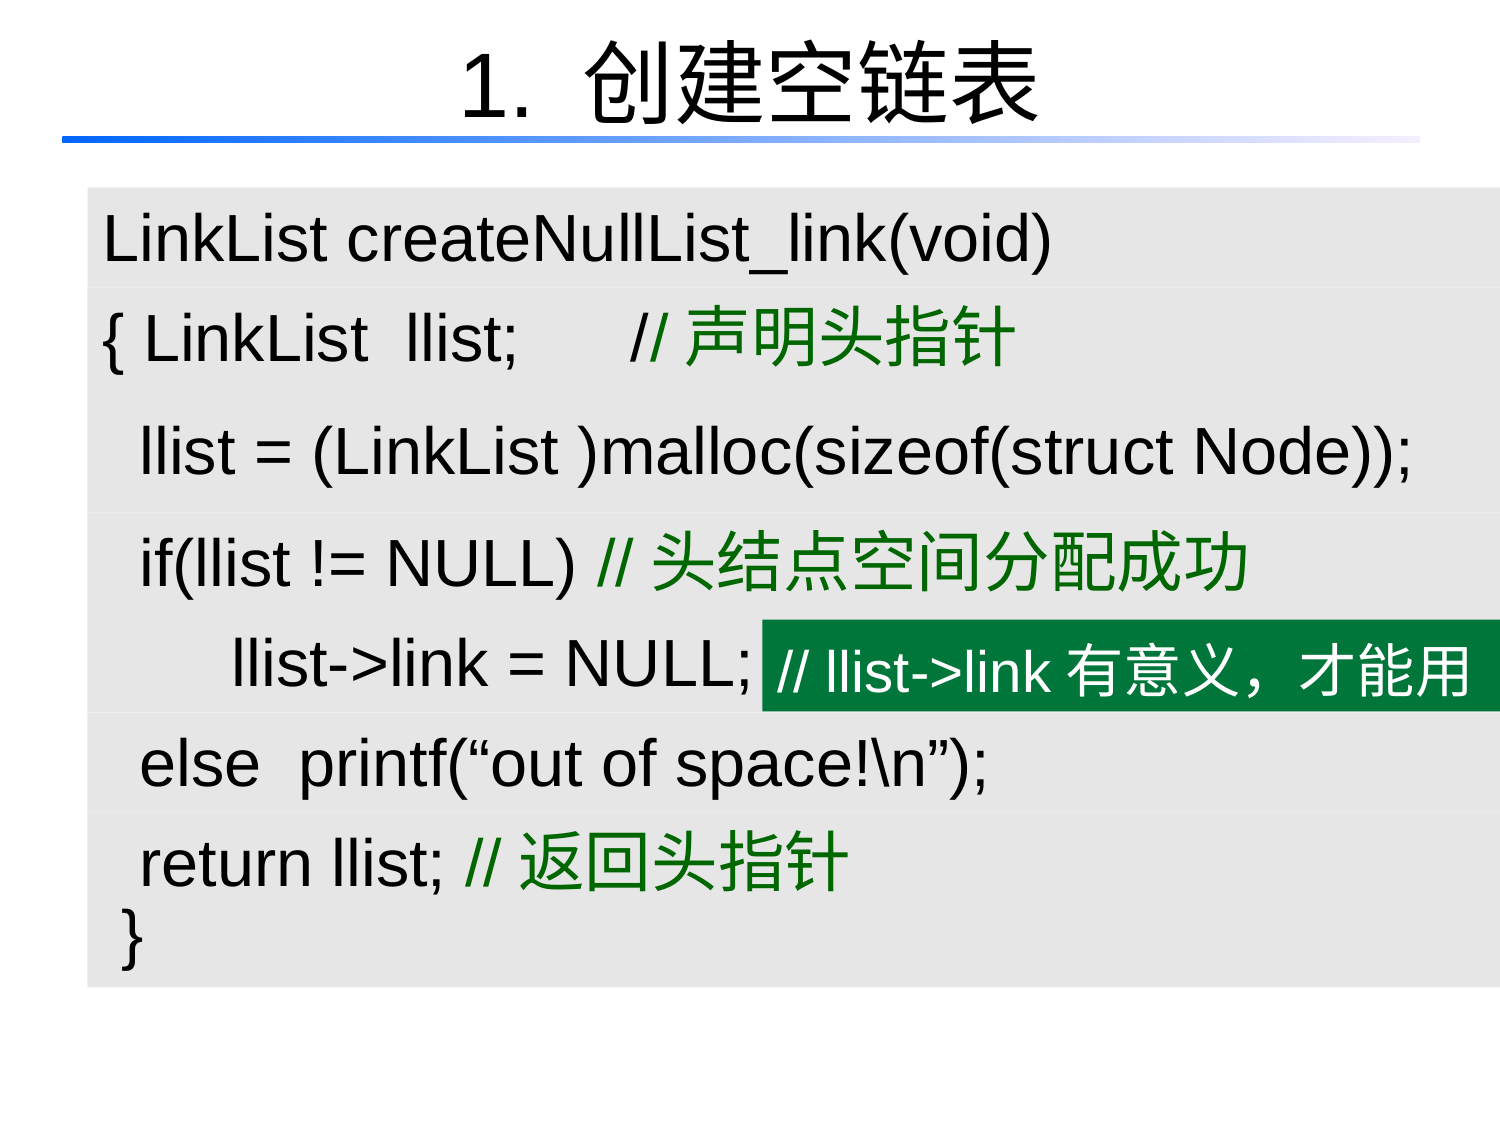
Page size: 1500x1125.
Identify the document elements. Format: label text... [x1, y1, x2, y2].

text_box else printf(“out of space!\n”); [87, 712, 1500, 812]
text_box return llist; //返回头指针 } [87, 812, 1500, 988]
text_box [62, 136, 1421, 143]
list LinkList createNullList_link(void) [87, 187, 1500, 287]
text_box { LinkList llist; //声明头指针 [87, 287, 1500, 399]
text_box llist = (LinkList )malloc(sizeof(struct Node)); [87, 399, 1500, 512]
text_box // llist->link有意义，才能用 [762, 619, 1500, 712]
title 1. 创建空链表 [74, 0, 1426, 176]
text_box if(llist != NULL) //头结点空间分配成功 llist->link = NULL; [87, 512, 1500, 712]
